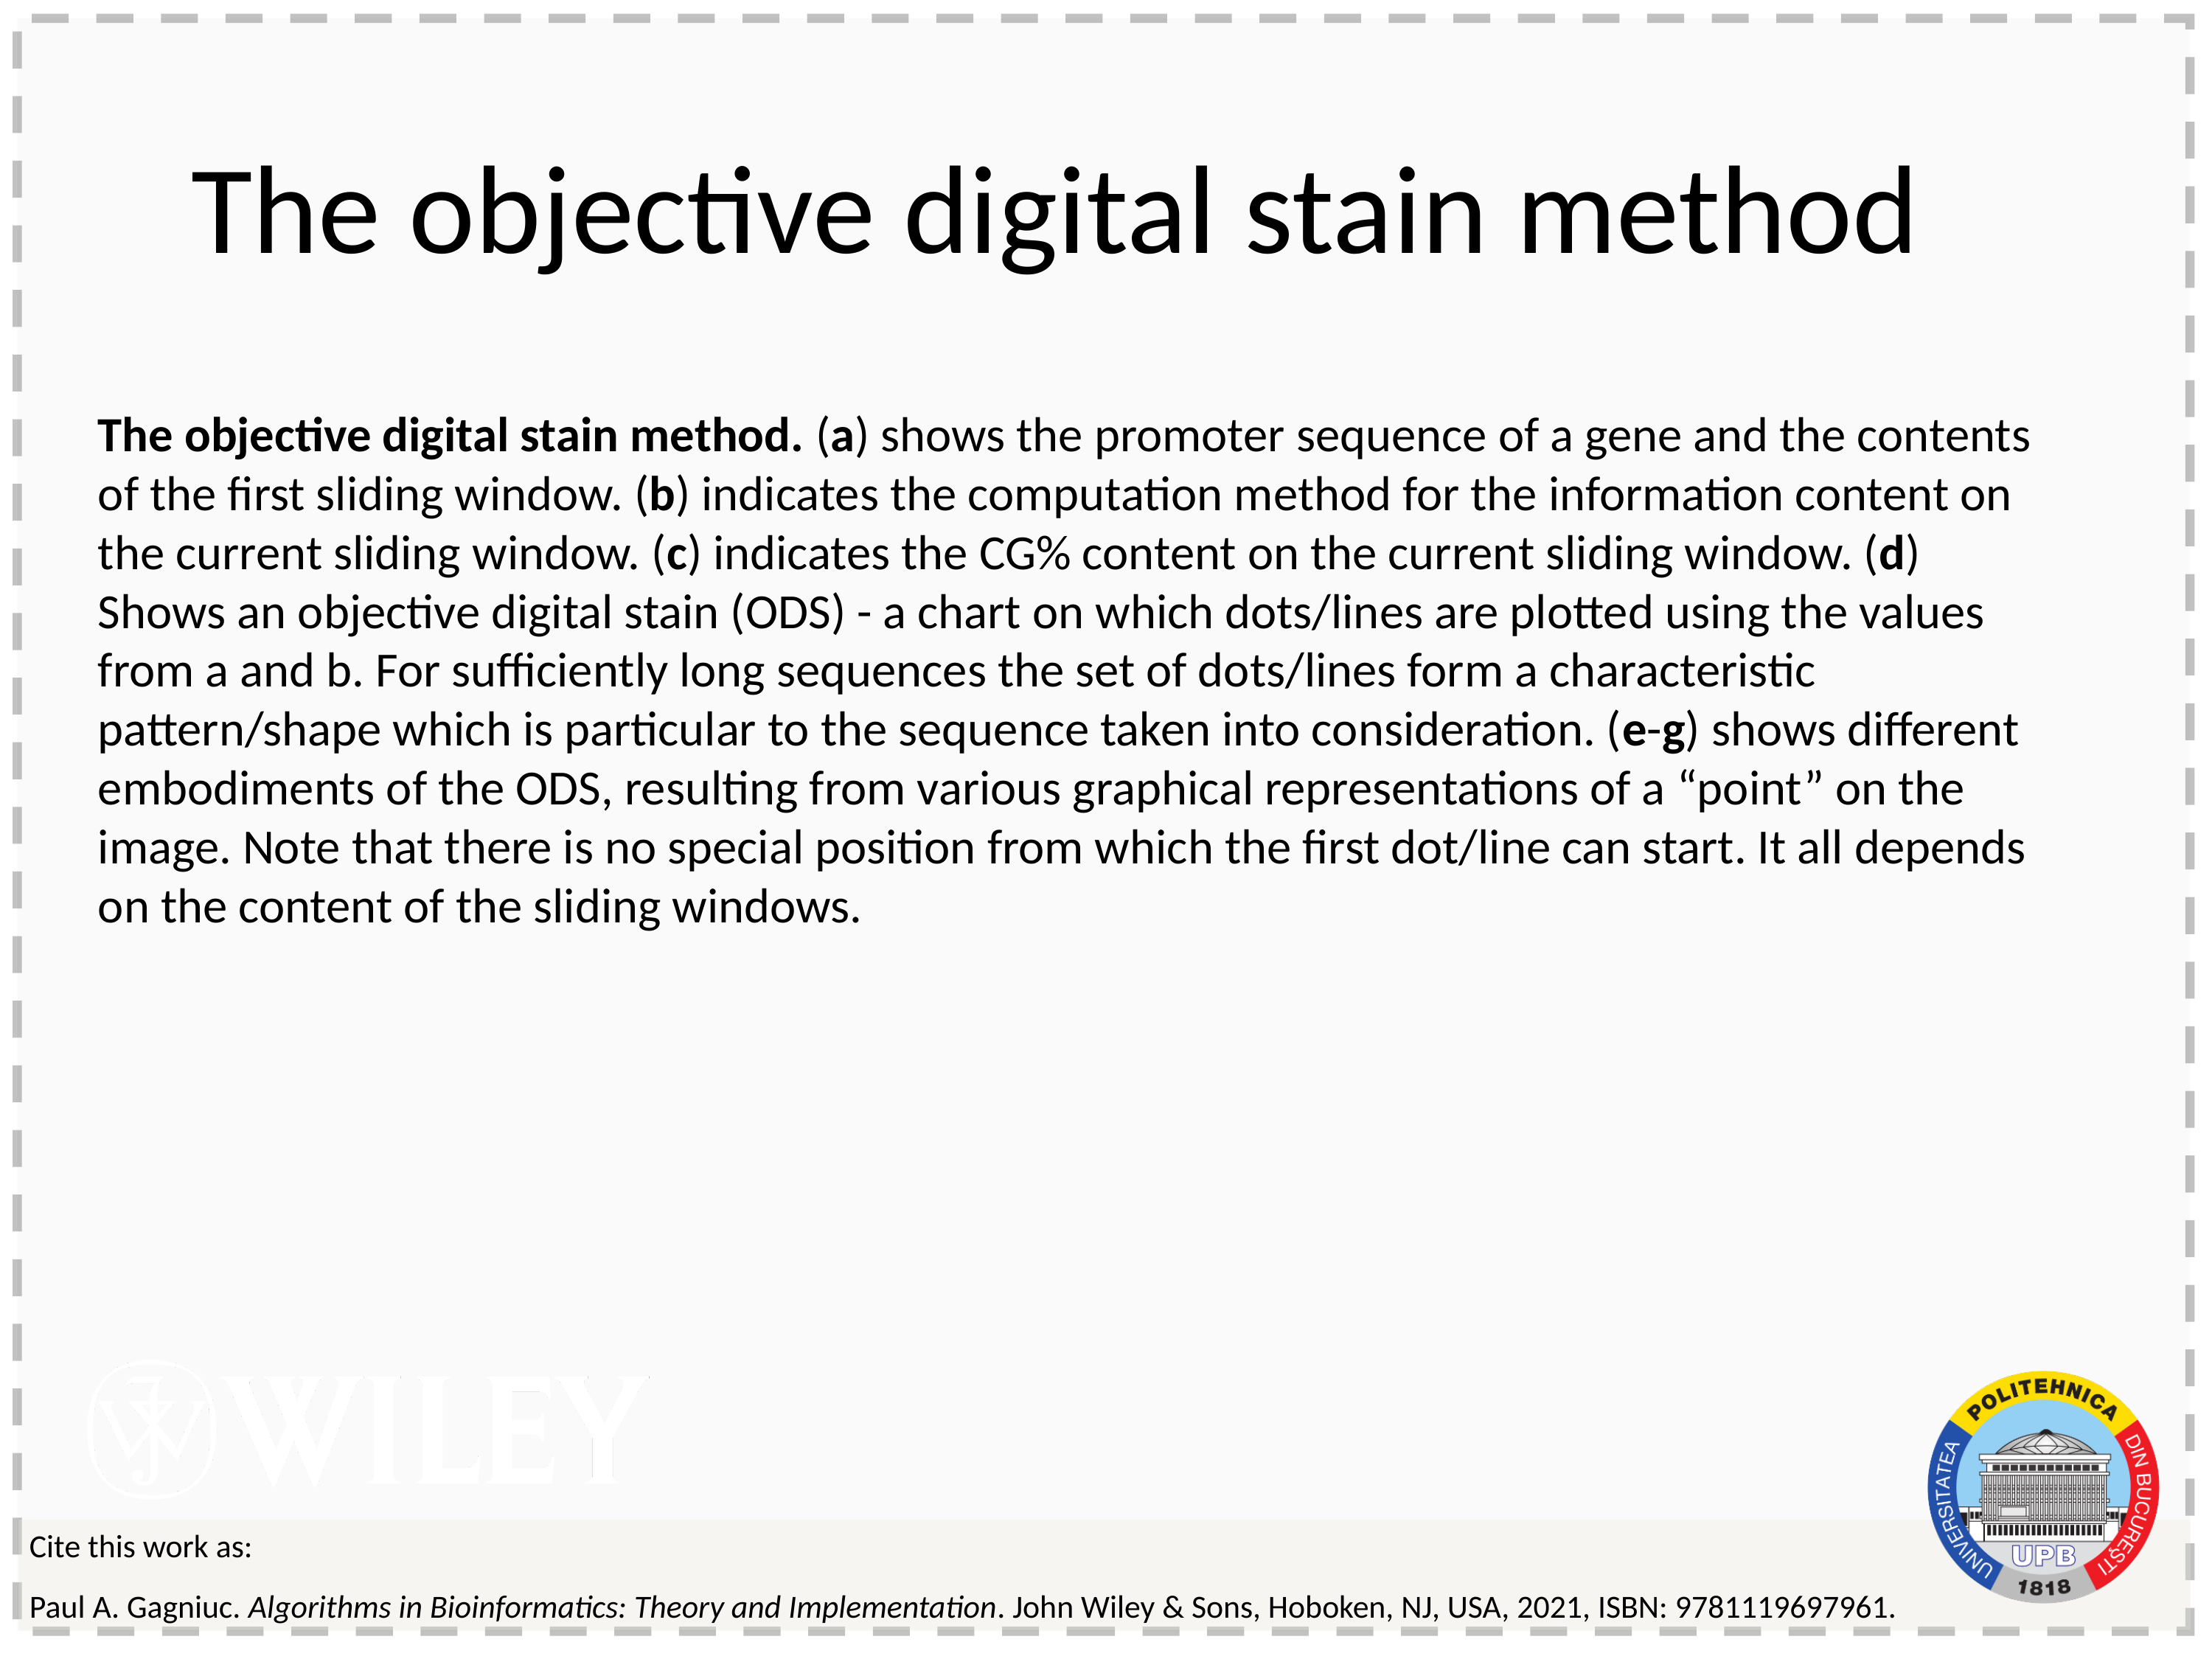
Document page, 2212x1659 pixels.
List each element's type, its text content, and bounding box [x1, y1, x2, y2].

picture [86, 1358, 650, 1500]
text_box Cite this work as: Paul A. Gagniuc. Algorithms in Bioinformatics: Theory and Implementation. John Wiley & Sons, Hoboken, NJ, USA, 2021, ISBN: 9781119697961. [18, 1520, 2191, 1630]
picture [1926, 1369, 2162, 1605]
text_box The objective digital stain method. (a) shows the promoter sequence of a gene and the contents of the first sliding window. (b) indicates the computation method for the information content on the current sliding window. (c) indicates the CG% content on the current sliding window. (d) Shows an objective digital stain (ODS) - a chart on which dots/lines are plotted using the values from a and b. For sufficiently long sequences the set of dots/lines form a characteristic pattern/shape which is particular to the sequence taken into consideration. (e-g) shows different embodiments of the ODS, resulting from various graphical representations of a “point” on the image. Note that there is no special position from which the first dot/line can start. It all depends on the content of the sliding windows. [87, 397, 2044, 939]
title The objective digital stain method [101, 83, 2009, 324]
text_box [17, 18, 2191, 1632]
